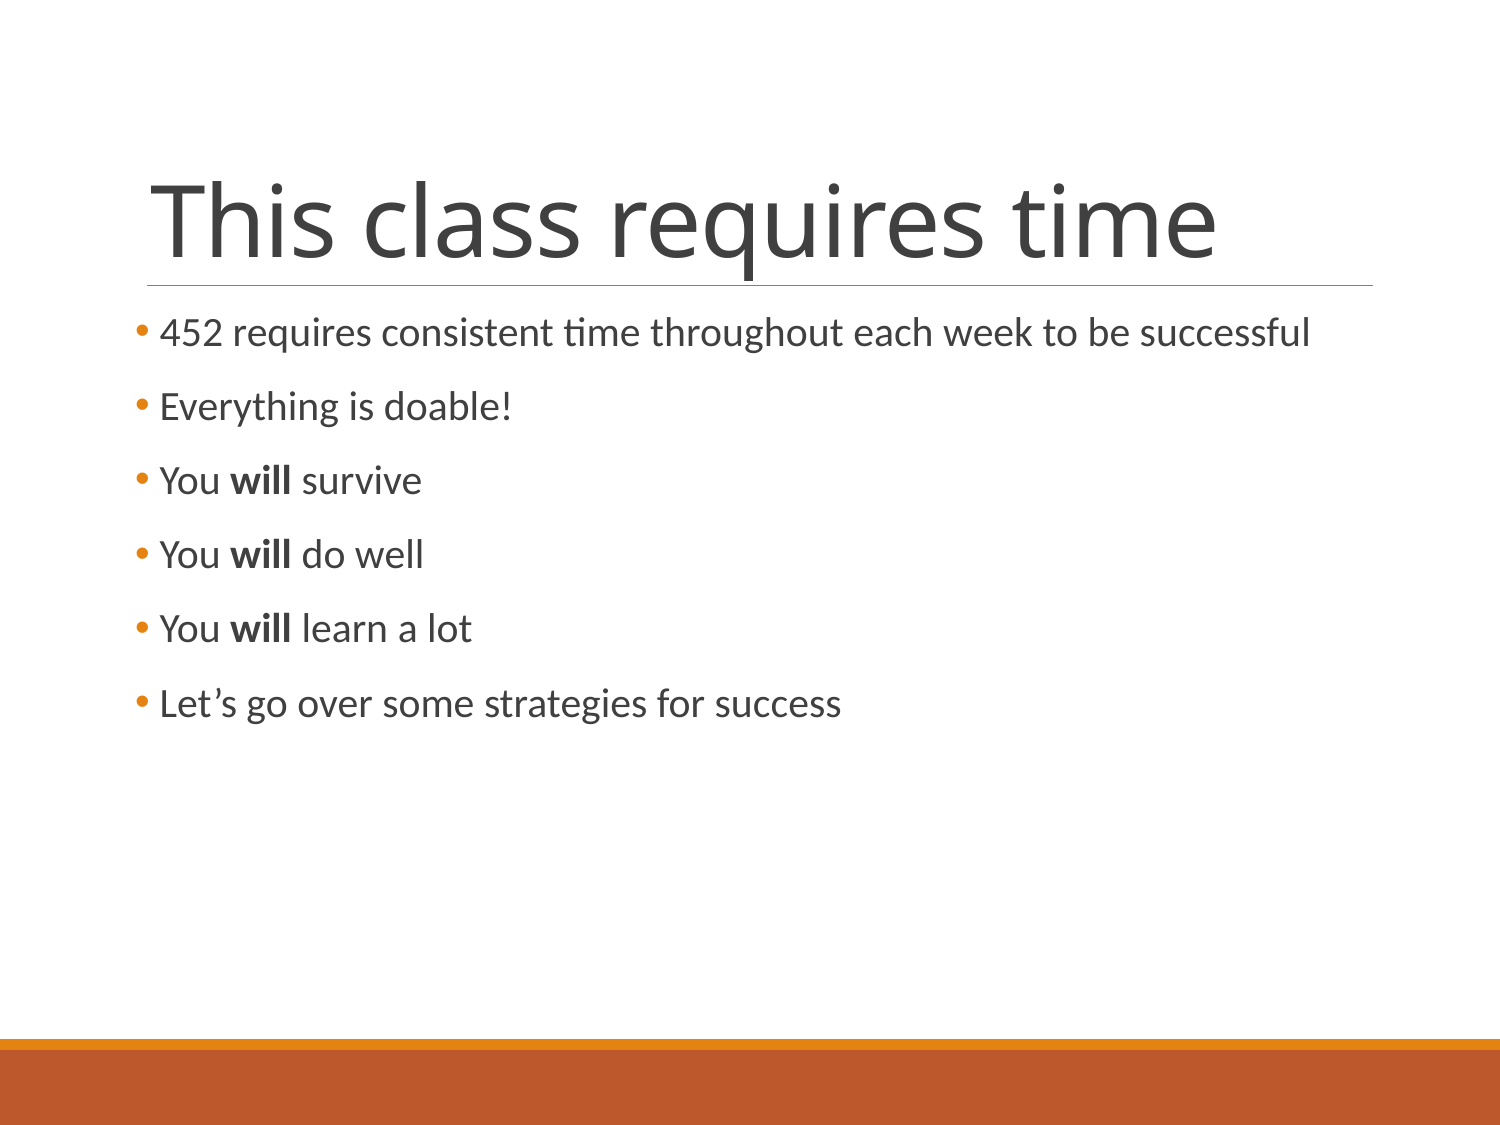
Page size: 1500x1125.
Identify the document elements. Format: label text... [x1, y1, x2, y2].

title This class requires time [135, 47, 1373, 285]
list 452 requires consistent time throughout each week to be successful Everything is doable! You will survive You will do well You will learn a lot Let’s go over some strategies for success [135, 302, 1373, 963]
